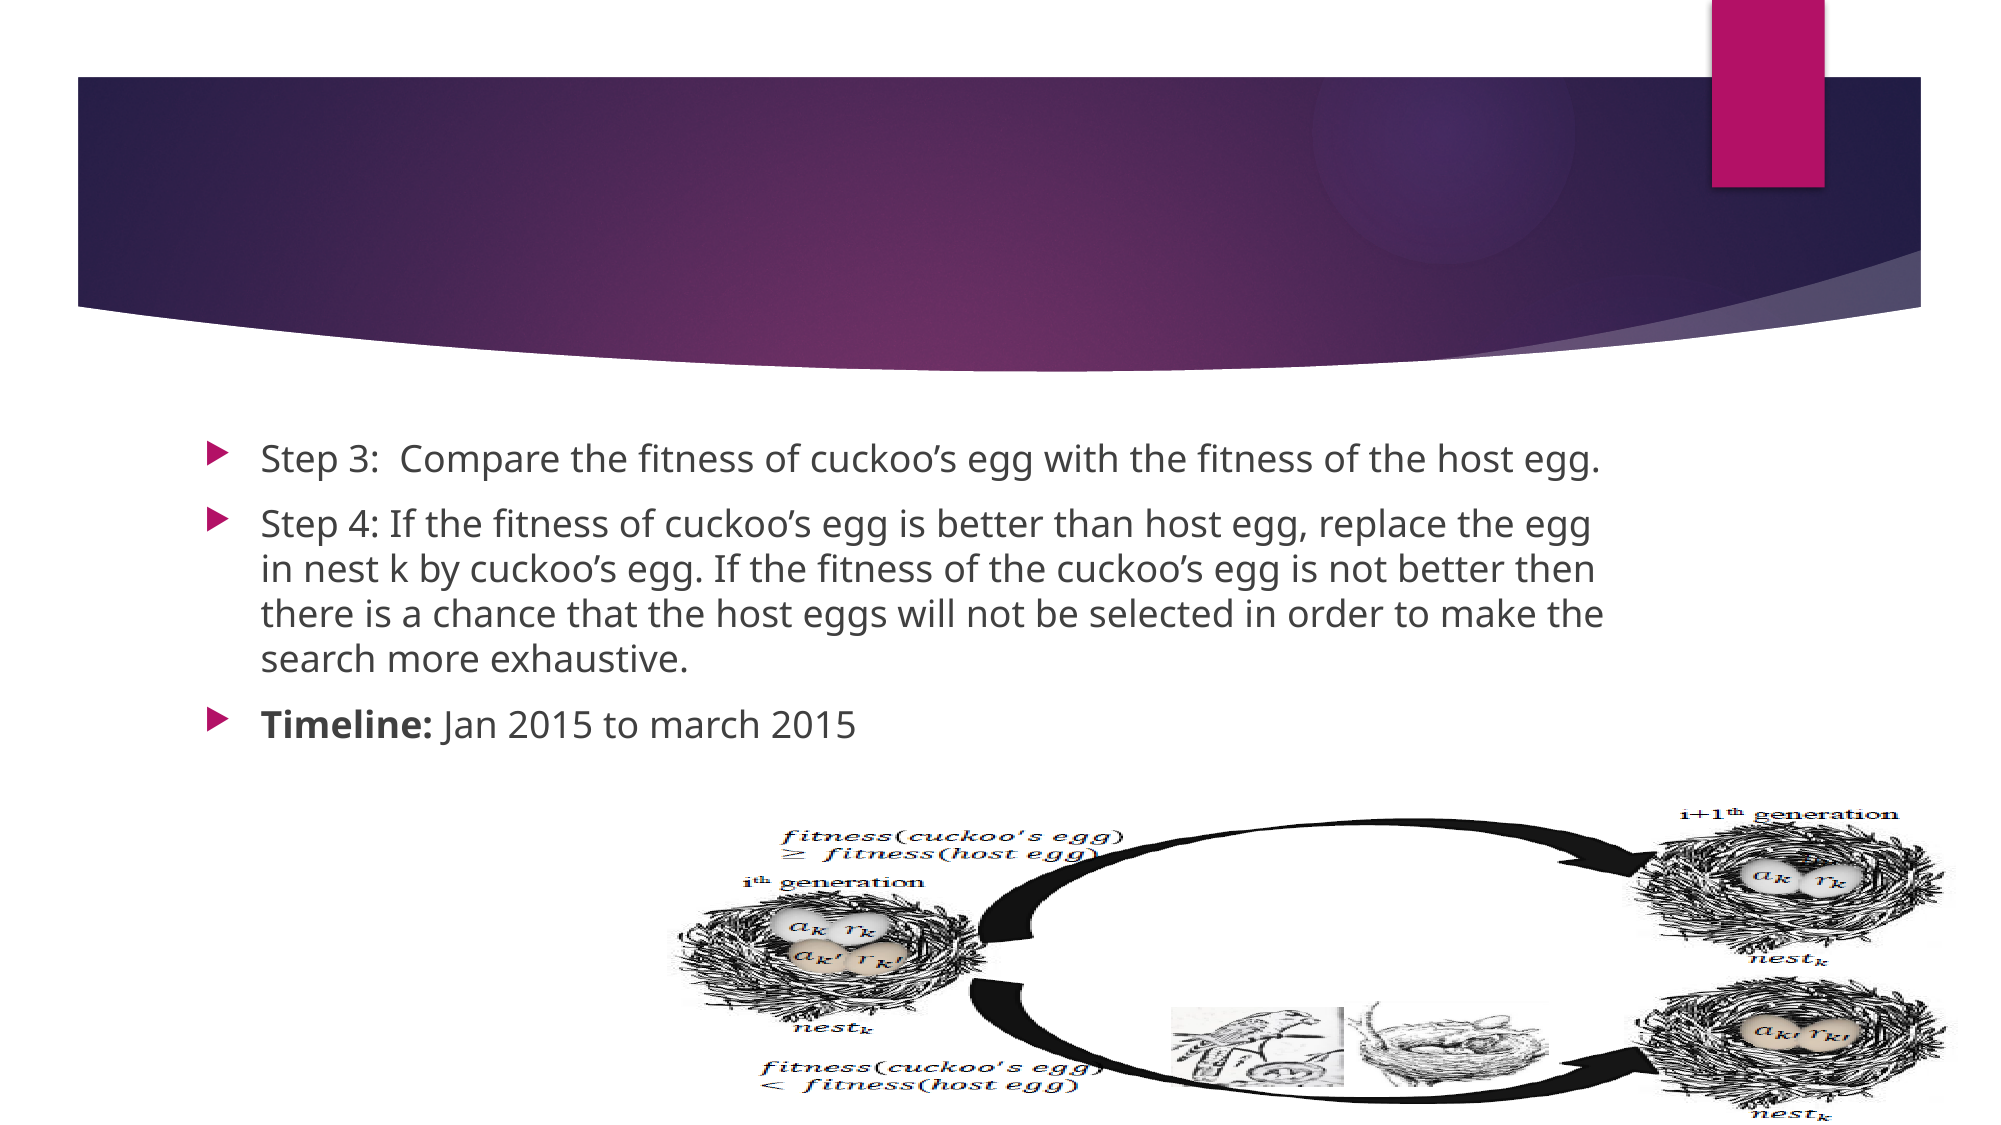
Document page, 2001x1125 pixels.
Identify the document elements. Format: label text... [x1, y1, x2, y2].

list Step 3: Compare the fitness of cuckoo’s egg with the fitness of the host egg. Step 4: If the fitness of cuckoo’s egg is better than host egg, replace the egg in nest k by cuckoo’s egg. If the fitness of the cuckoo’s egg is not better then there is a chance that the host eggs will not be selected in order to make the search more exhaustive. Timeline: Jan 2015 to march 2015 [189, 427, 1638, 988]
picture [637, 796, 1968, 1125]
